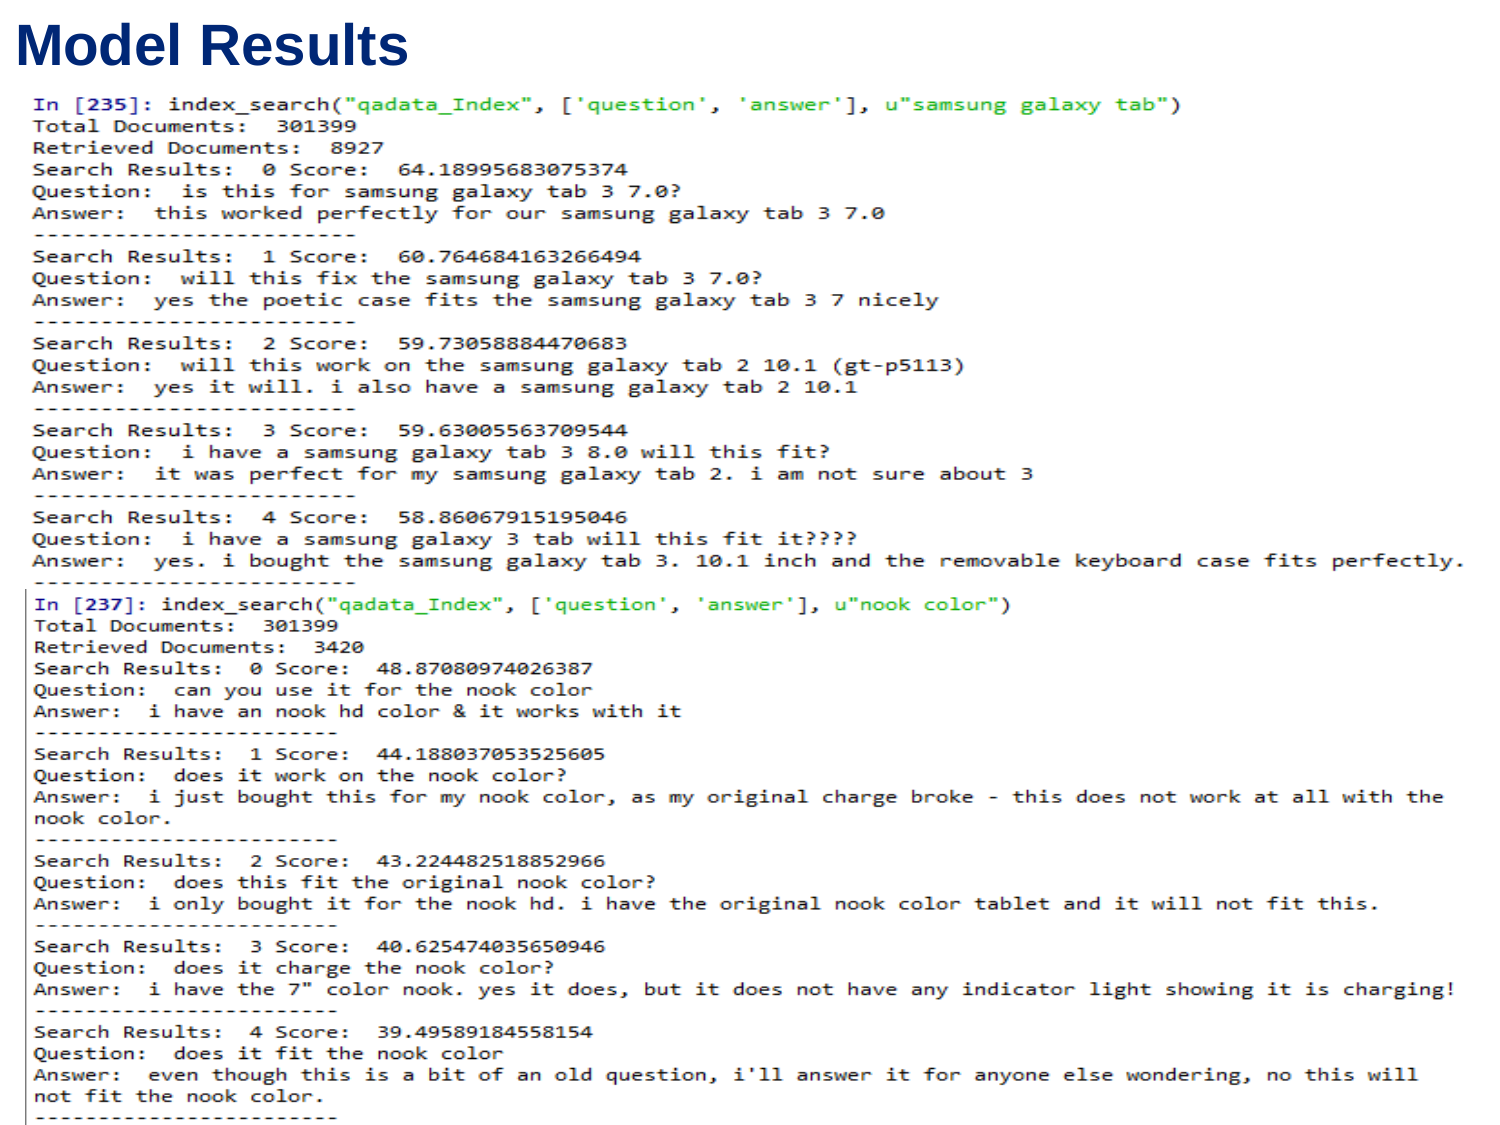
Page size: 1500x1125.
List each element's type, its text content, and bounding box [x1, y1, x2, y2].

text_box Model Results [0, 0, 622, 85]
picture [25, 83, 1500, 1125]
